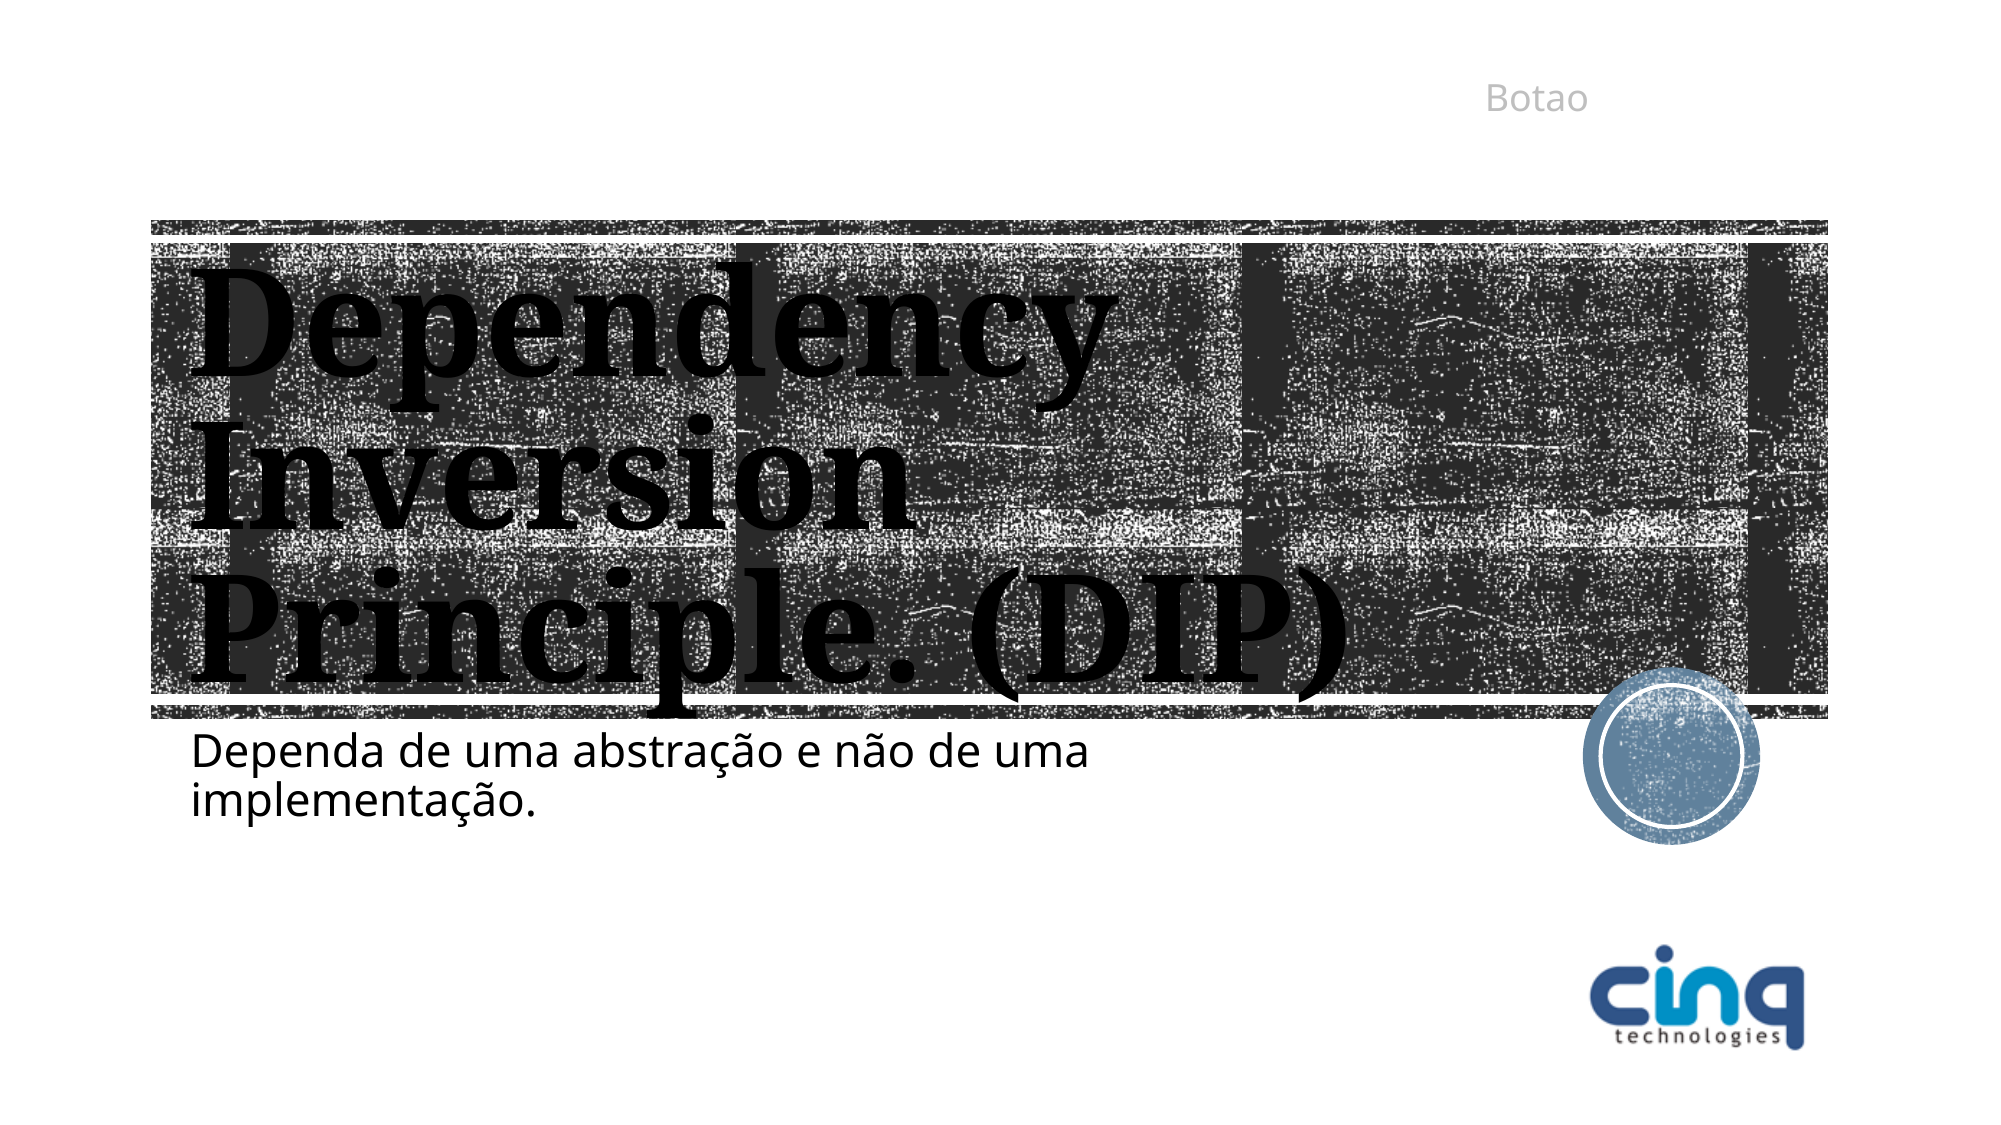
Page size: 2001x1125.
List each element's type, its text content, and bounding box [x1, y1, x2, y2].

subtitle Dependa de uma abstração e não de uma implementação. [175, 720, 1453, 896]
text_box Botao [1470, 66, 1808, 127]
picture [1561, 907, 1834, 1071]
title Dependency Inversion Principle. (DIP) [172, 234, 1808, 733]
